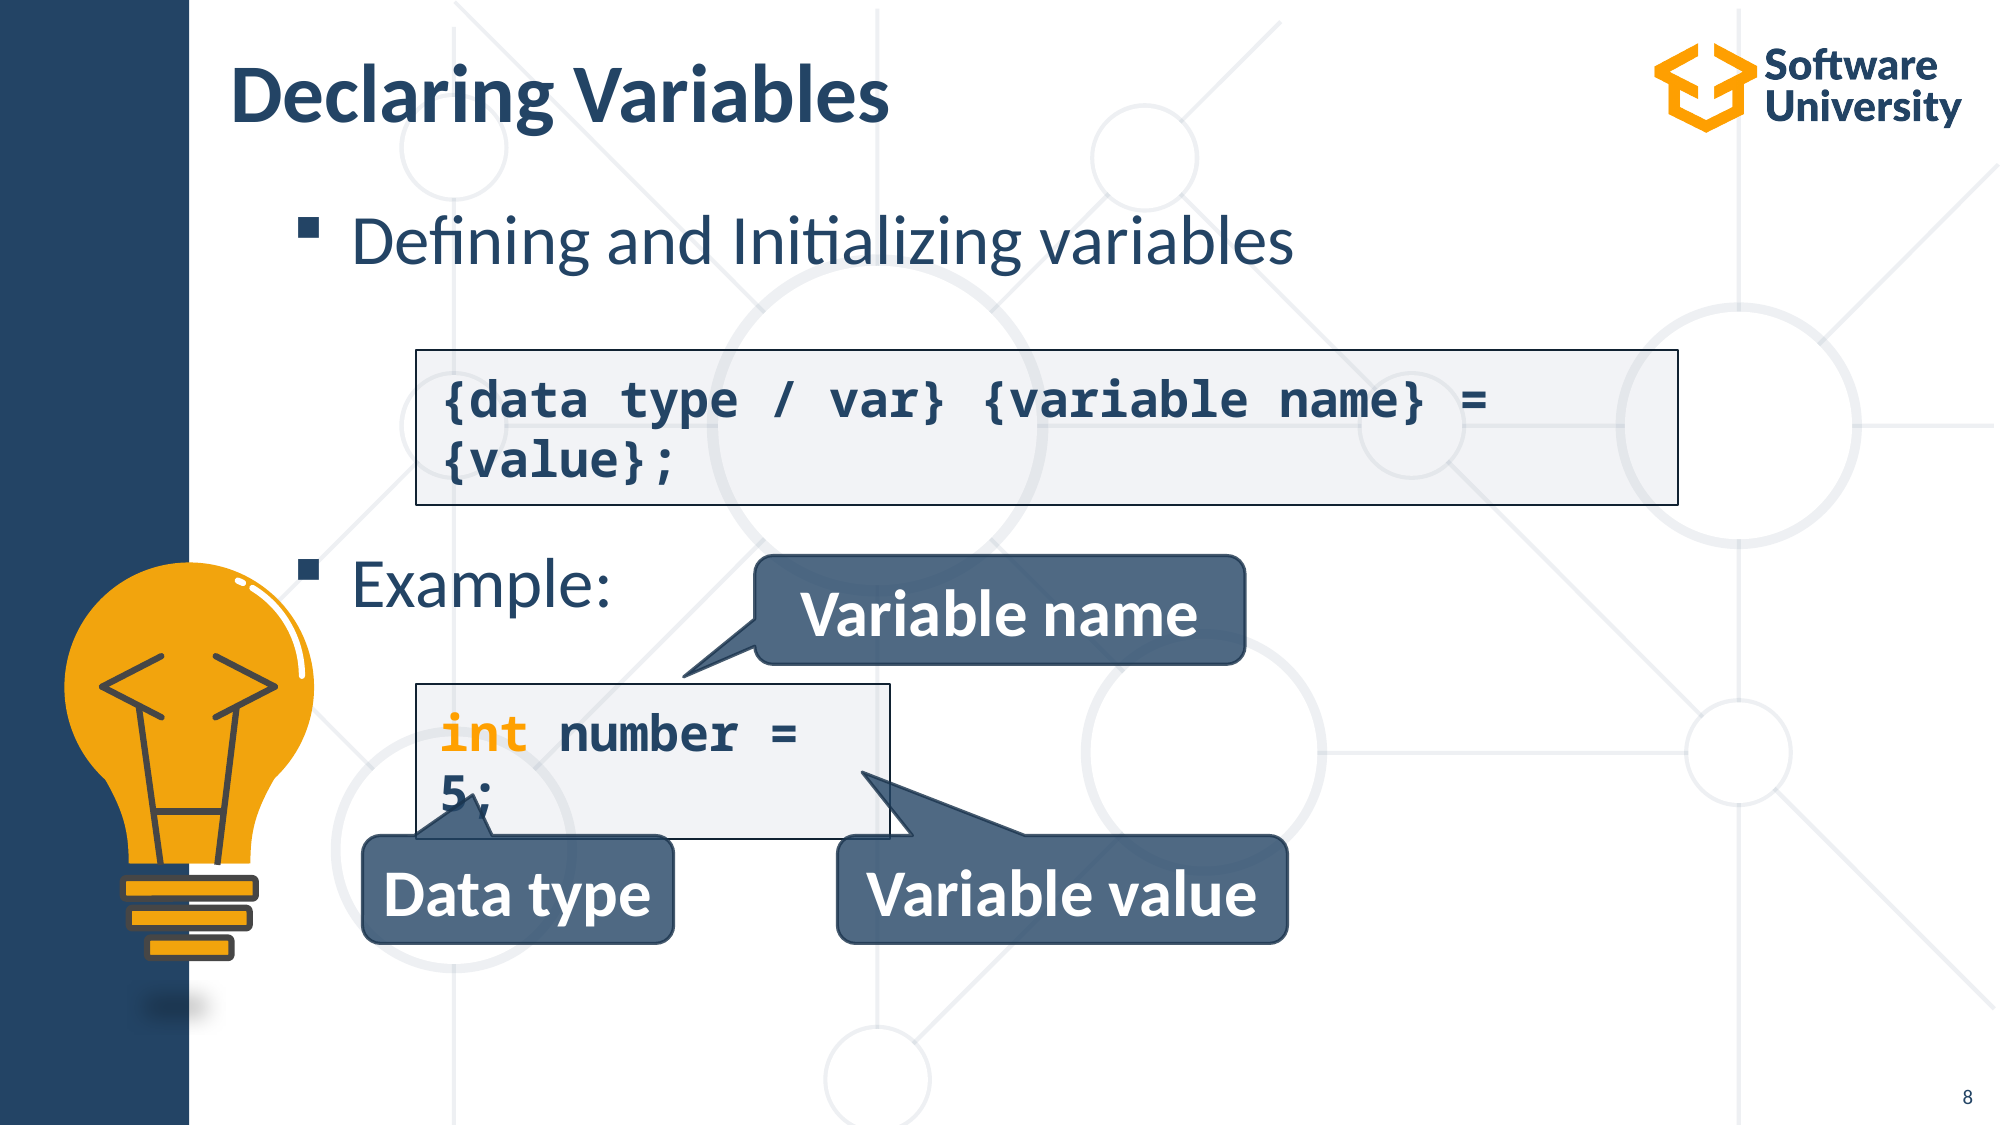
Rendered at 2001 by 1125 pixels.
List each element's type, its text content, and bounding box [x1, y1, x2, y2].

list Defining and Initializing variables Example: [274, 183, 1968, 1094]
text_box Variable name [681, 553, 1248, 679]
text_box 8 [1927, 1067, 1989, 1117]
text_box {data type / var} {variable name} = {value}; [415, 349, 1679, 506]
picture [1641, 31, 1973, 145]
text_box Variable value [835, 770, 1290, 946]
title Declaring Variables [212, 16, 1628, 162]
text_box int number = 5; [415, 683, 890, 840]
text_box Data type [360, 792, 676, 946]
